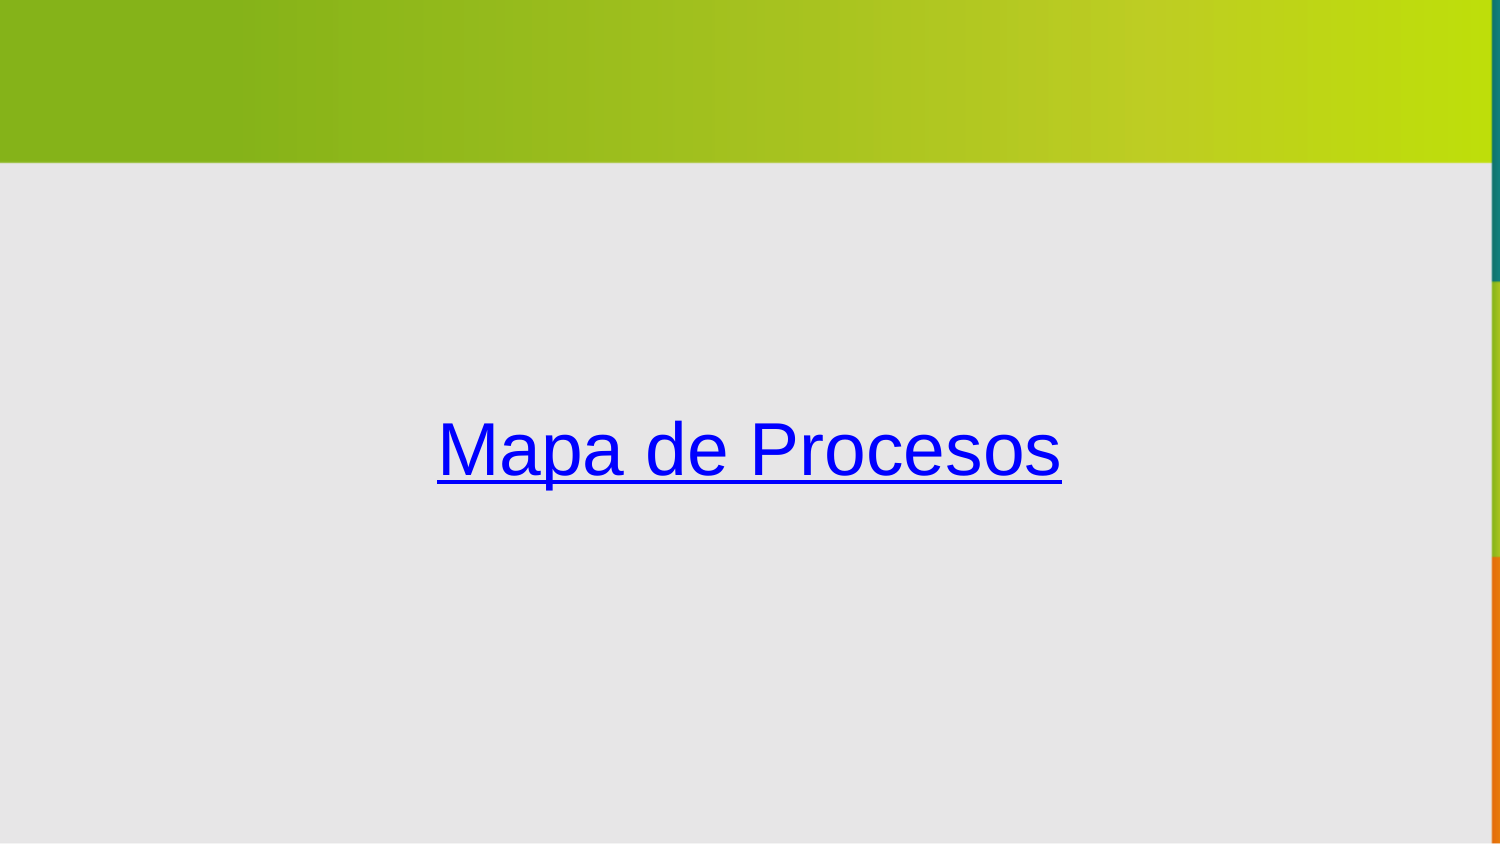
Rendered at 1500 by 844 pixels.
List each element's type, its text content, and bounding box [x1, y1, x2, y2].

text_box Mapa de Procesos [175, 393, 1325, 498]
text_box [157, 342, 1343, 510]
picture [0, 0, 1500, 844]
